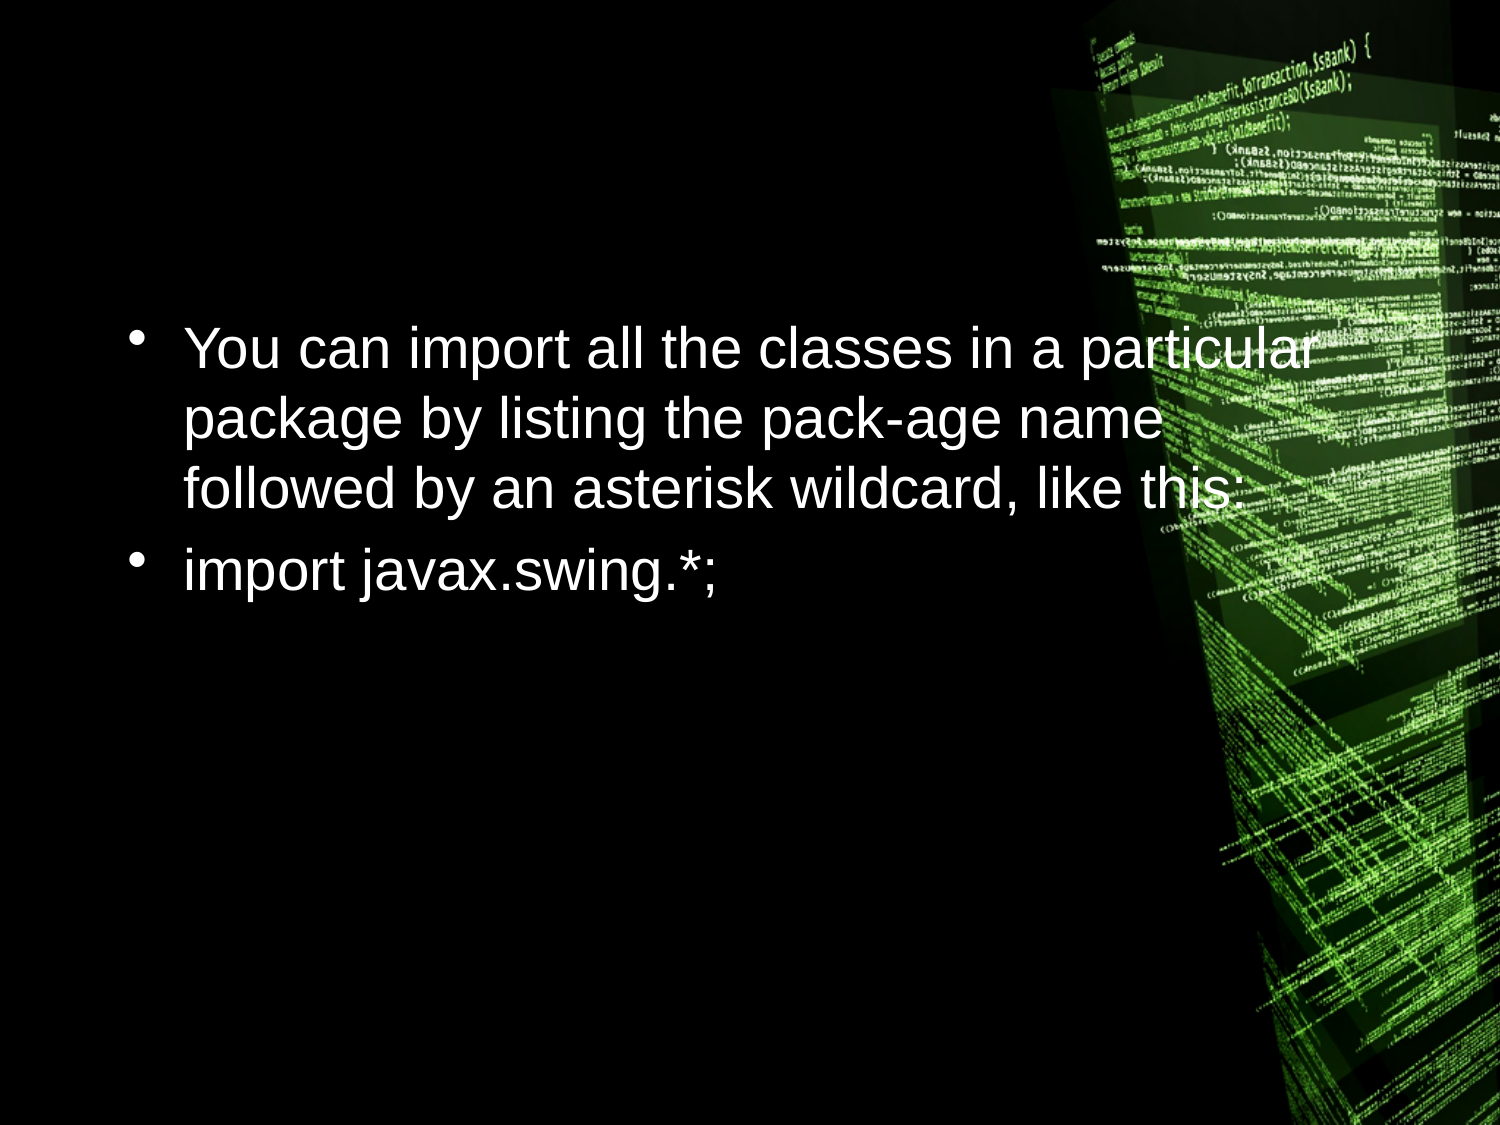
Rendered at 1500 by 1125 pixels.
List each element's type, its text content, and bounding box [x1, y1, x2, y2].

picture [0, 0, 1500, 1125]
list You can import all the classes in a particular package by listing the pack-age name followed by an asterisk wildcard, like this: import javax.swing.*; [111, 302, 1341, 906]
